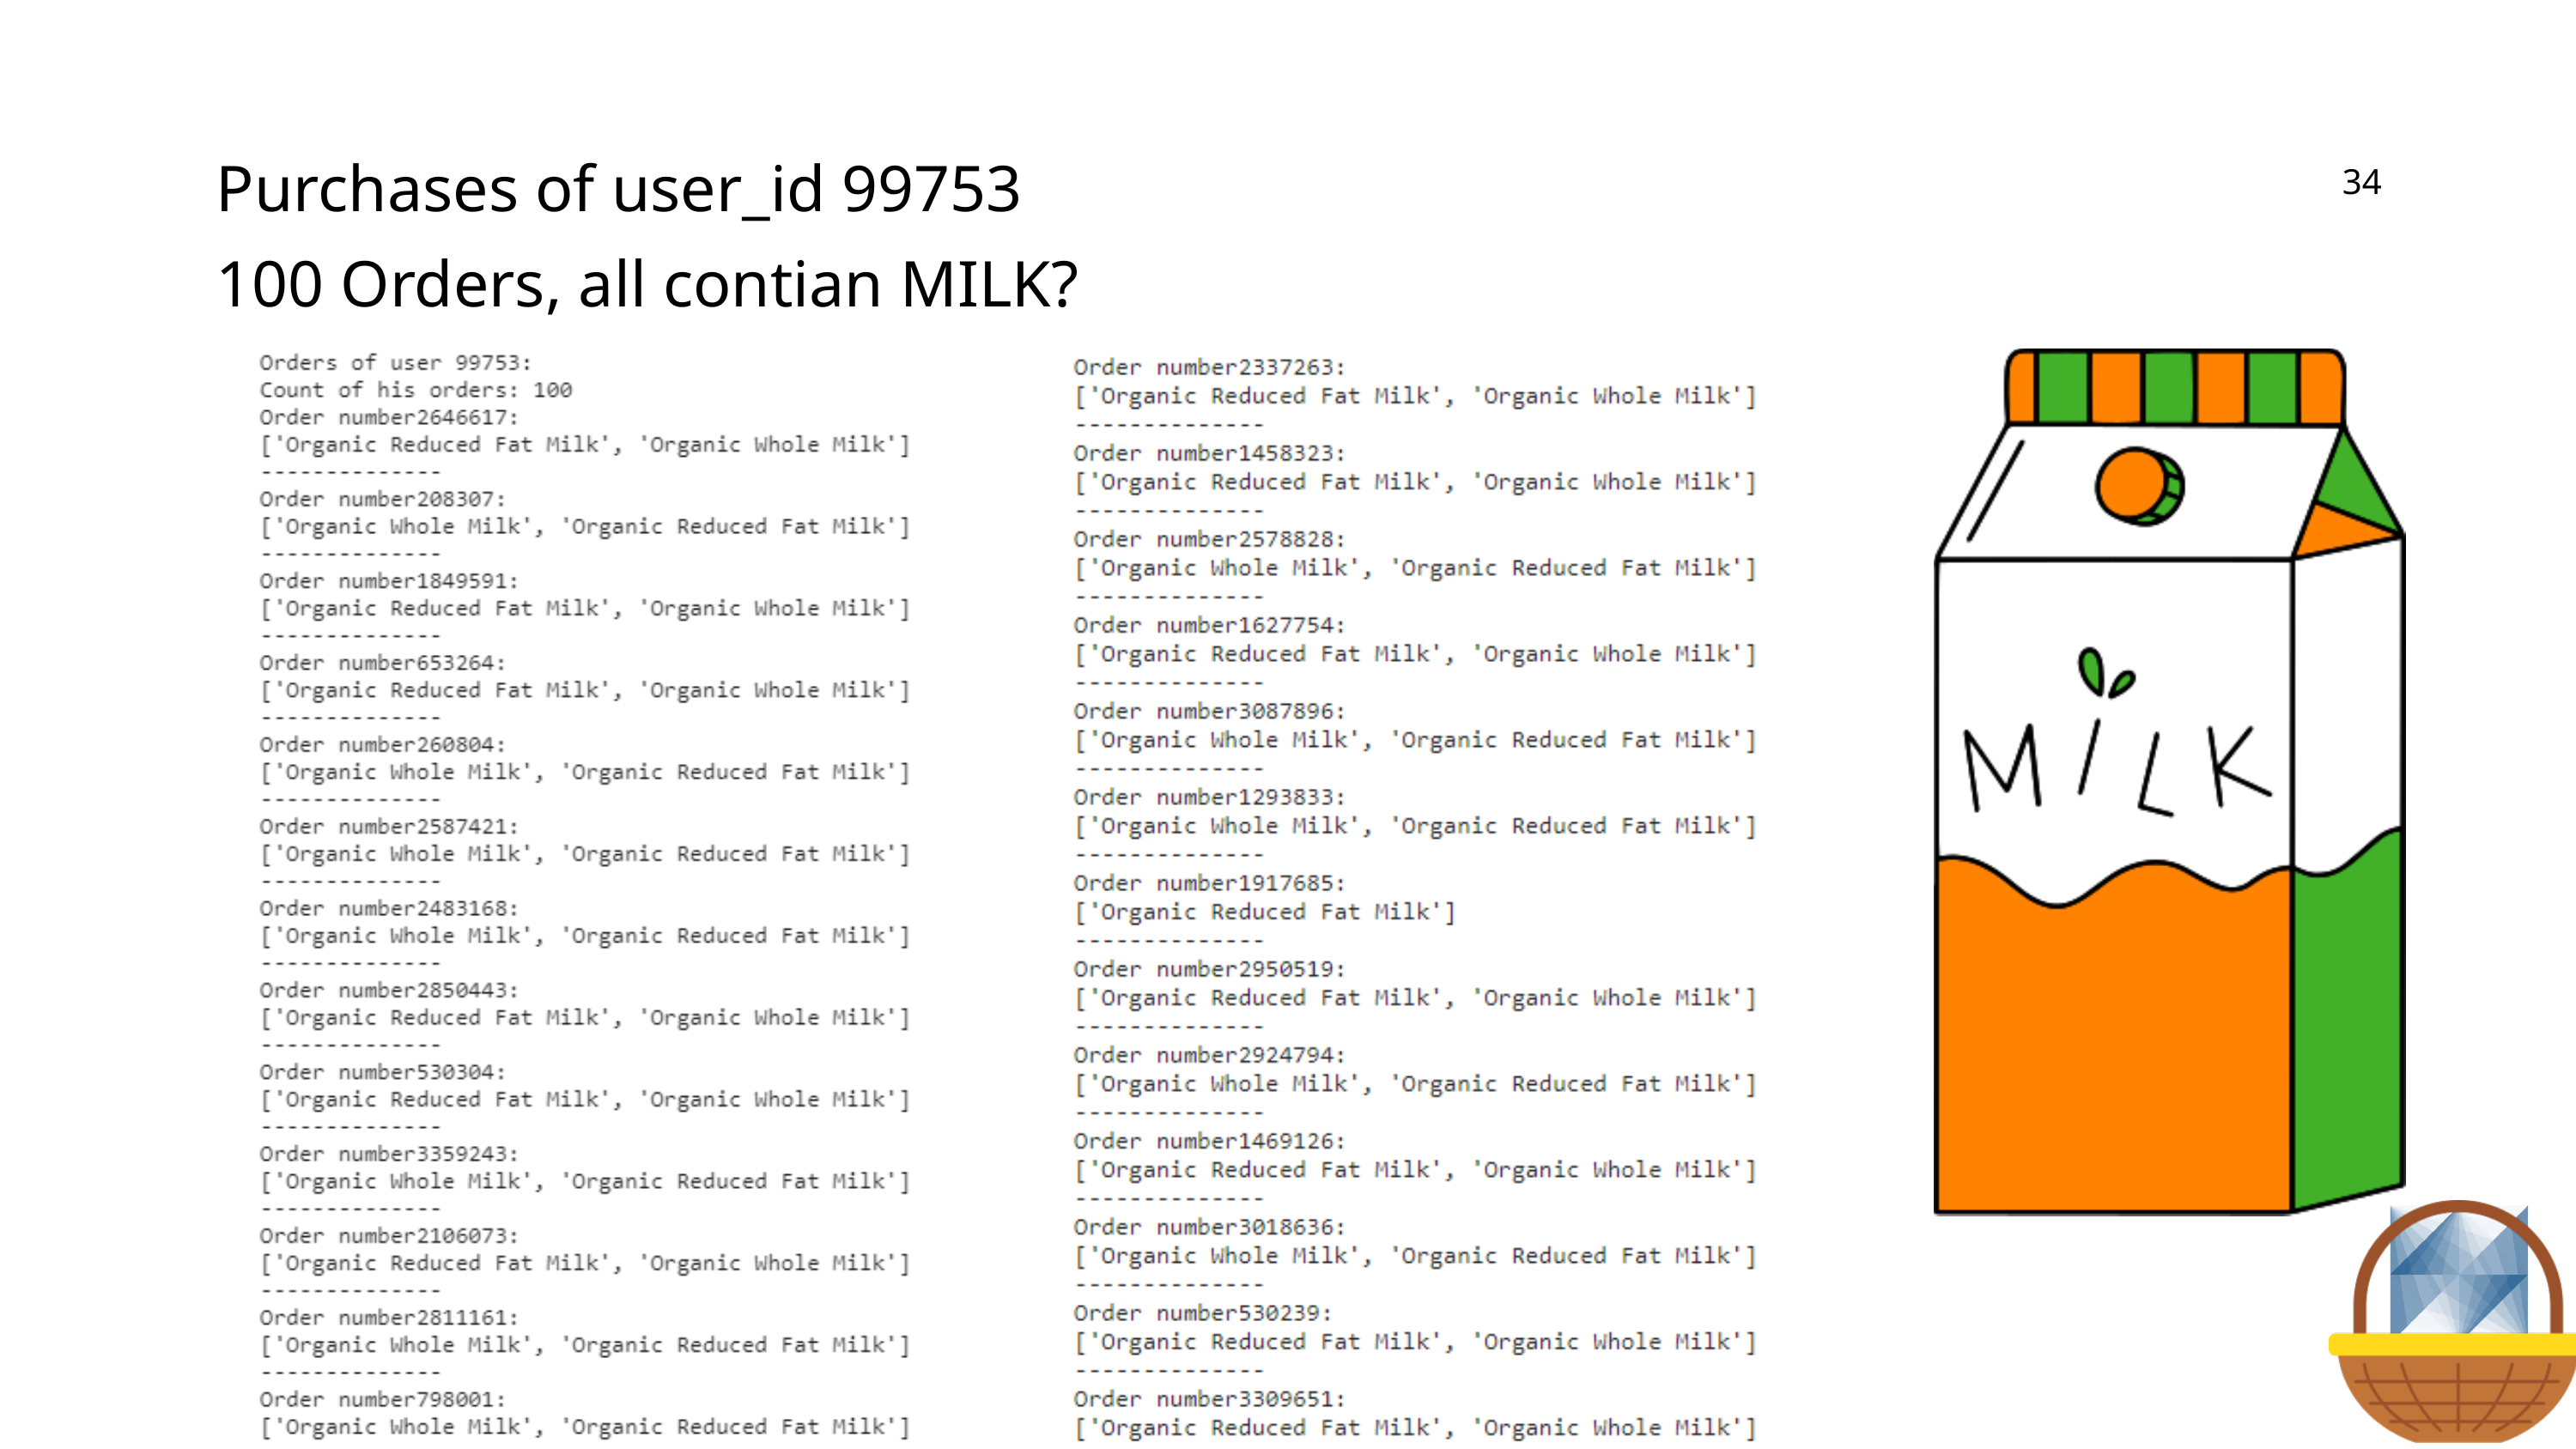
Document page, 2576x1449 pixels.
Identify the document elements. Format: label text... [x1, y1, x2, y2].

text_box 34 [1854, 152, 2382, 201]
picture [1934, 349, 2406, 1216]
picture [255, 349, 931, 1449]
text_box Purchases of user_id 99753 100 Orders, all contian MILK? [216, 130, 1803, 319]
picture [1046, 349, 1804, 1449]
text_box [2319, 1160, 2576, 1444]
